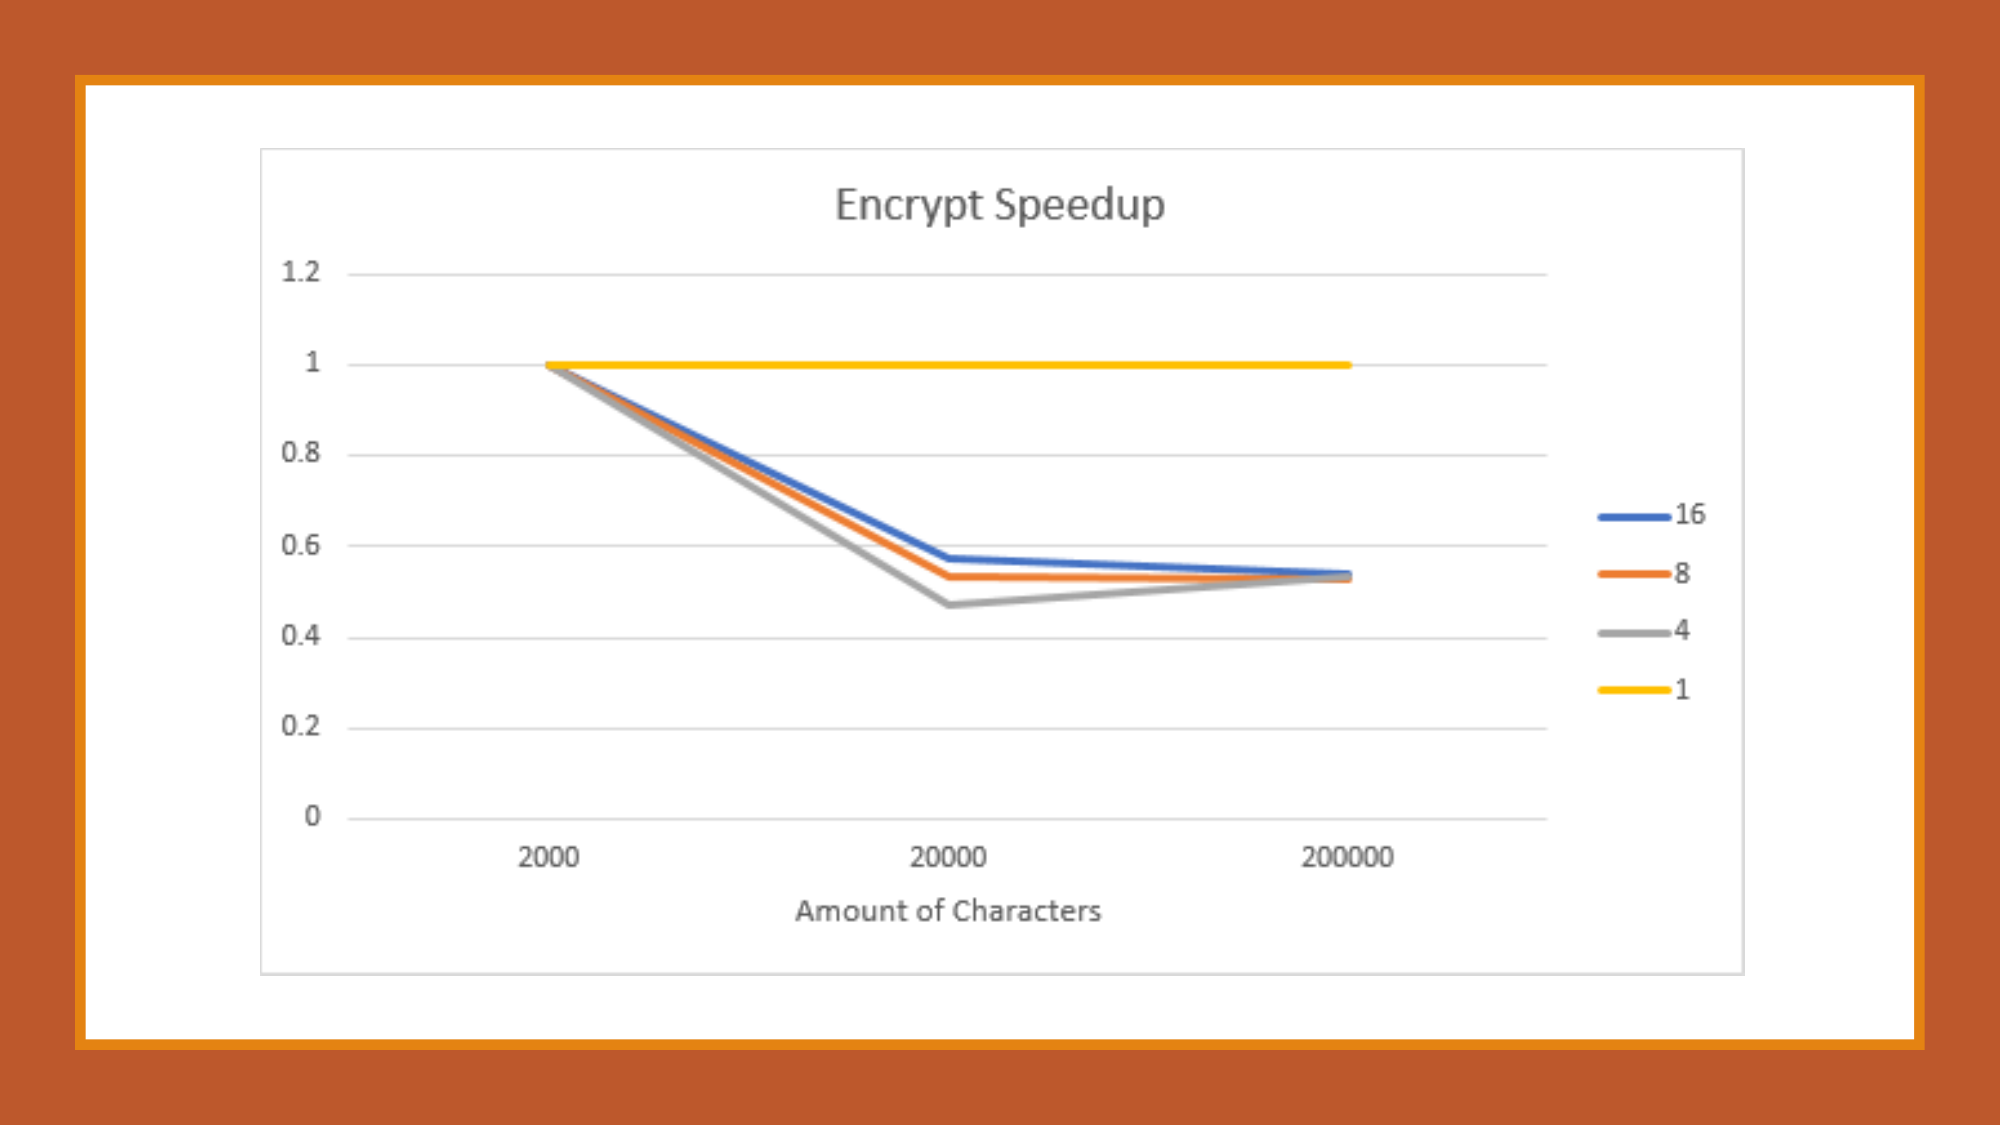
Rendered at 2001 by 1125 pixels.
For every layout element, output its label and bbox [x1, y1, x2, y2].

picture [260, 148, 1745, 976]
text_box [0, 0, 2000, 1125]
text_box [84, 84, 1916, 1041]
text_box [74, 74, 1926, 1051]
